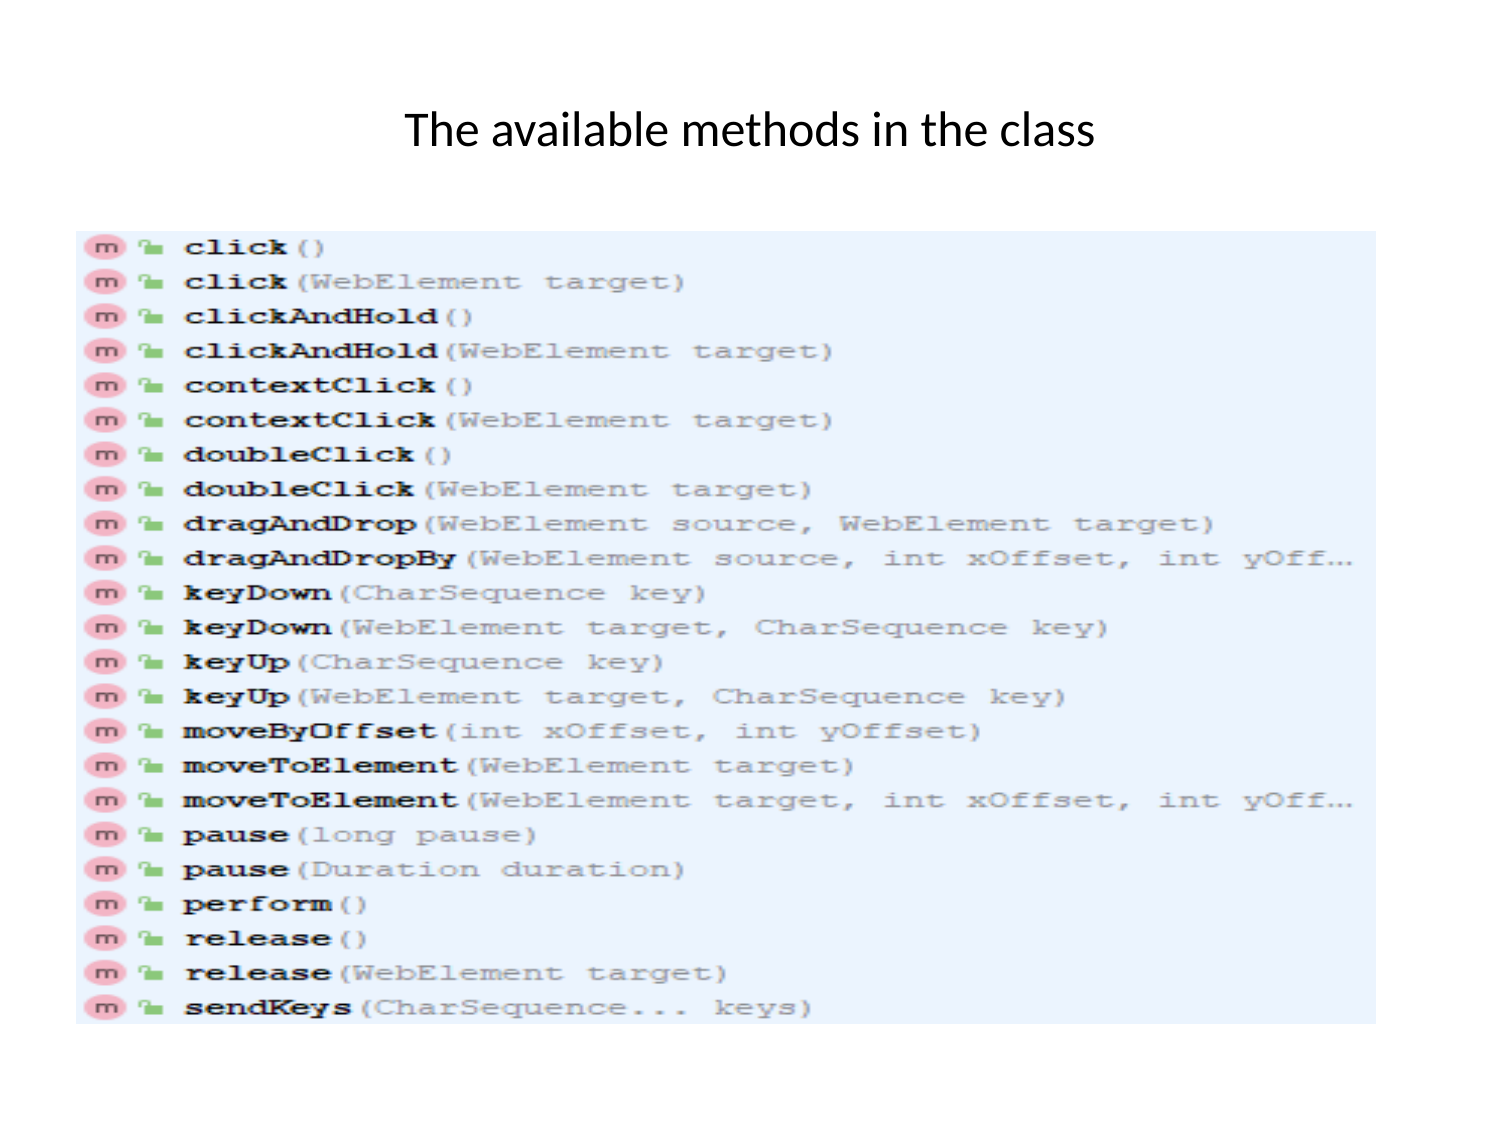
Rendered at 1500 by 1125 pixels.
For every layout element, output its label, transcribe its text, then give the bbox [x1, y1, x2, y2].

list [76, 231, 1377, 1024]
title The available methods in the class [75, 45, 1425, 209]
